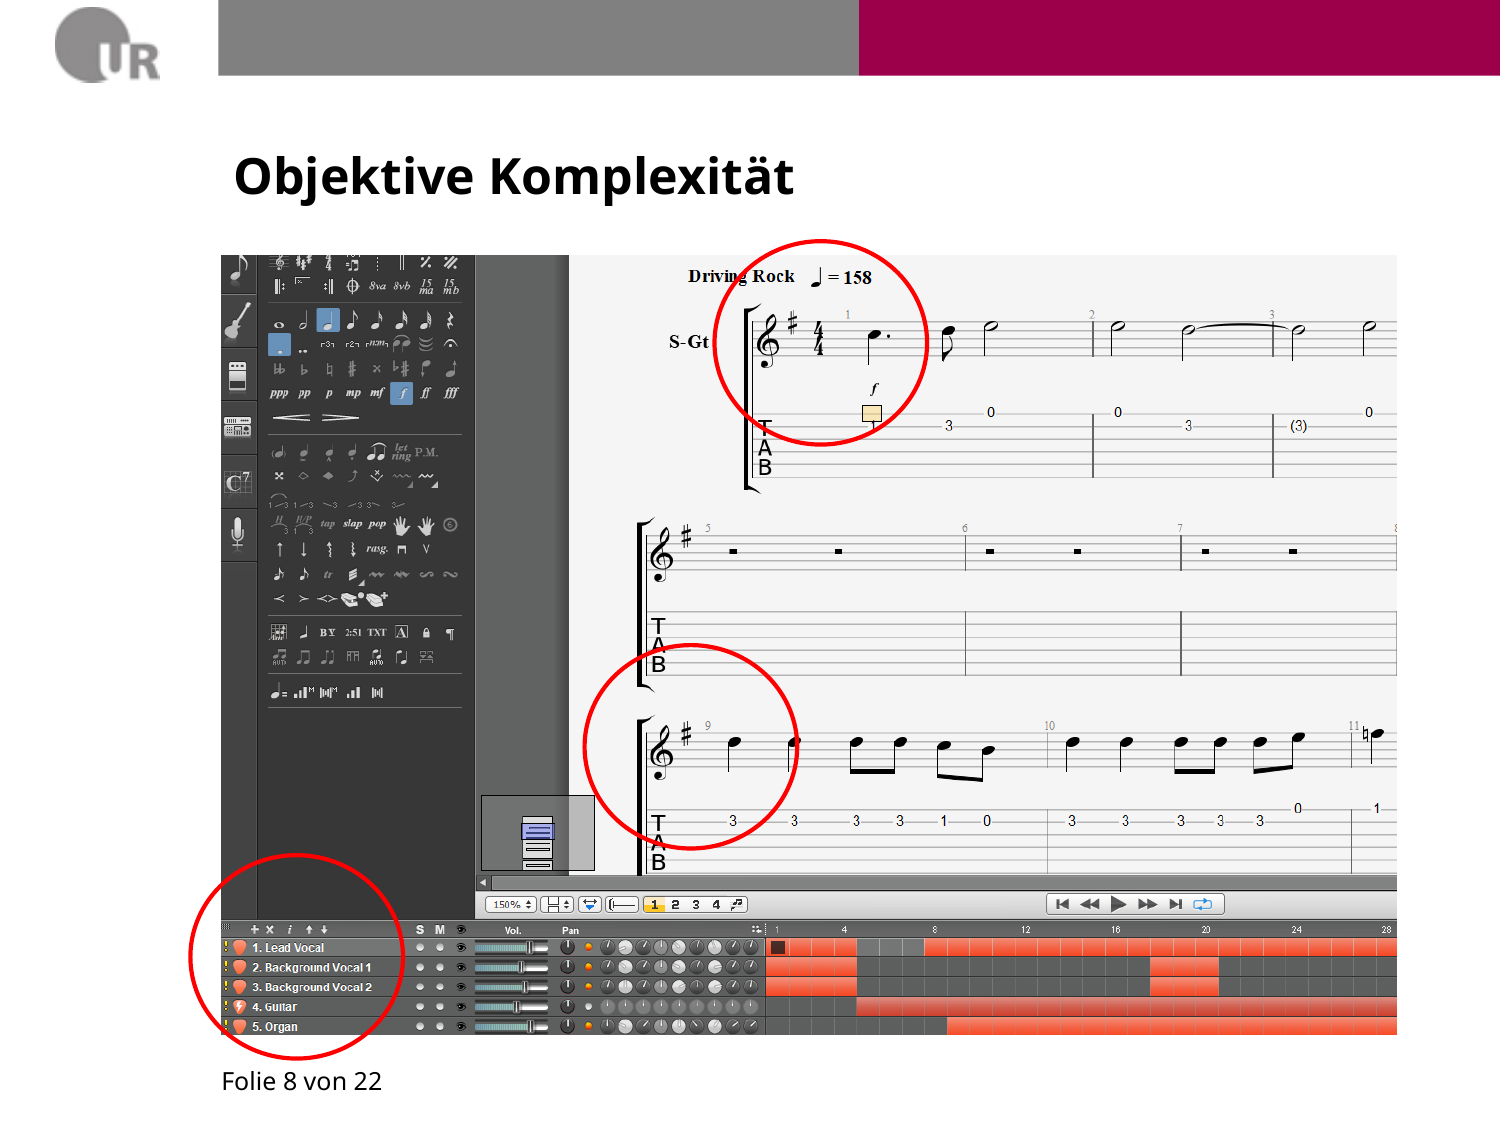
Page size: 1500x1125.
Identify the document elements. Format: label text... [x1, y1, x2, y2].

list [221, 255, 1397, 1036]
text_box [236, 1043, 358, 1061]
picture [55, 7, 160, 83]
title Objektive Komplexität [218, 137, 1398, 209]
text_box [766, 239, 875, 253]
text_box [188, 887, 216, 1027]
